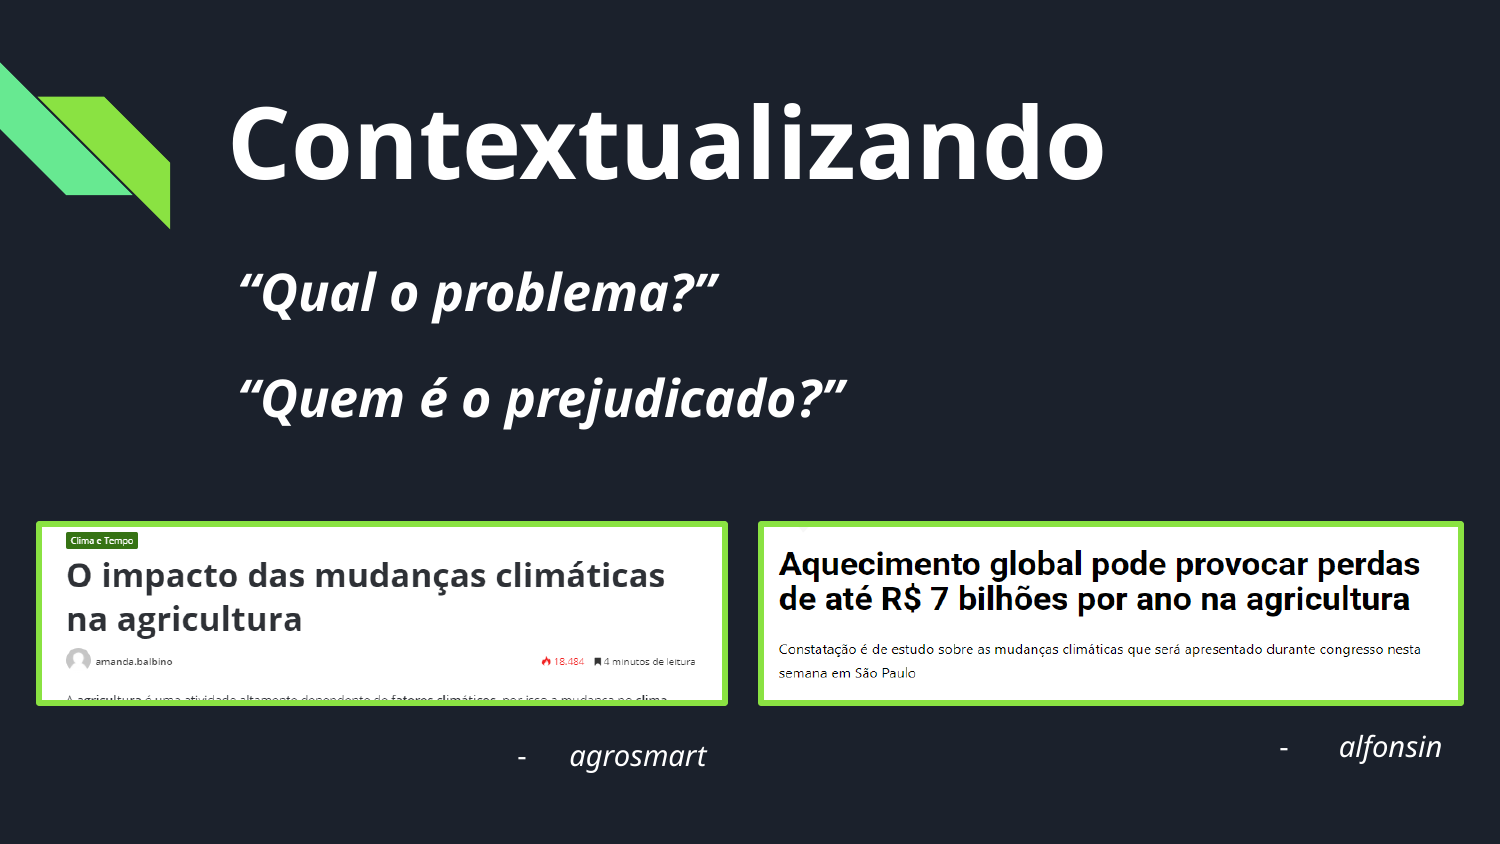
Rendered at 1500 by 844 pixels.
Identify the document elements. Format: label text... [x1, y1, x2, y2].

picture [41, 526, 722, 701]
title Contextualizando [212, 64, 1368, 215]
text_box alfonsin [1157, 713, 1458, 779]
picture [763, 526, 1458, 701]
text_box agrosmart [420, 722, 722, 788]
title “Quem é o prejudicado?” [222, 349, 1135, 456]
title “Qual o problema?” [222, 244, 1135, 349]
